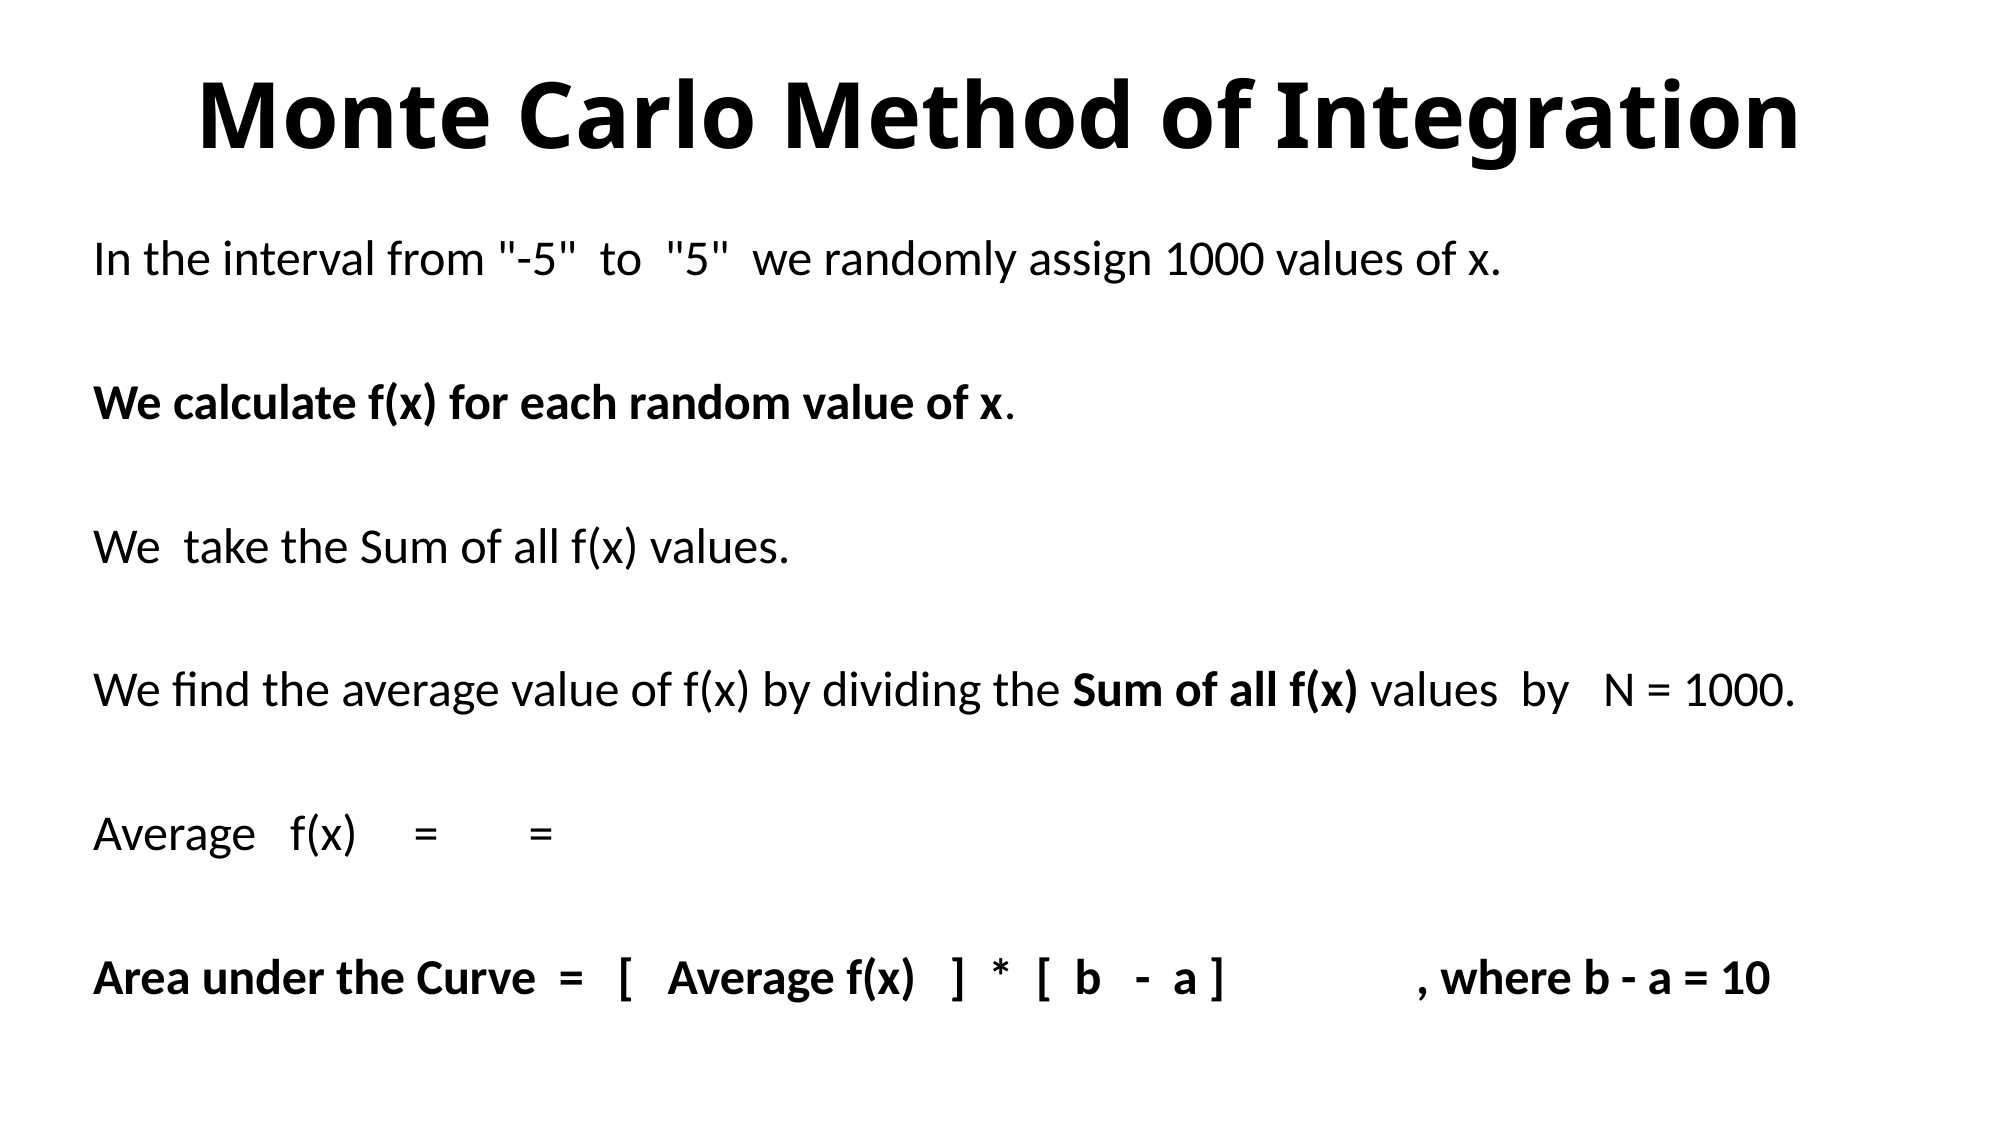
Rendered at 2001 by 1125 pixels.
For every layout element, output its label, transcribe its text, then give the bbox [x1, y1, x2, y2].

title Monte Carlo Method of Integration [137, 12, 1863, 225]
